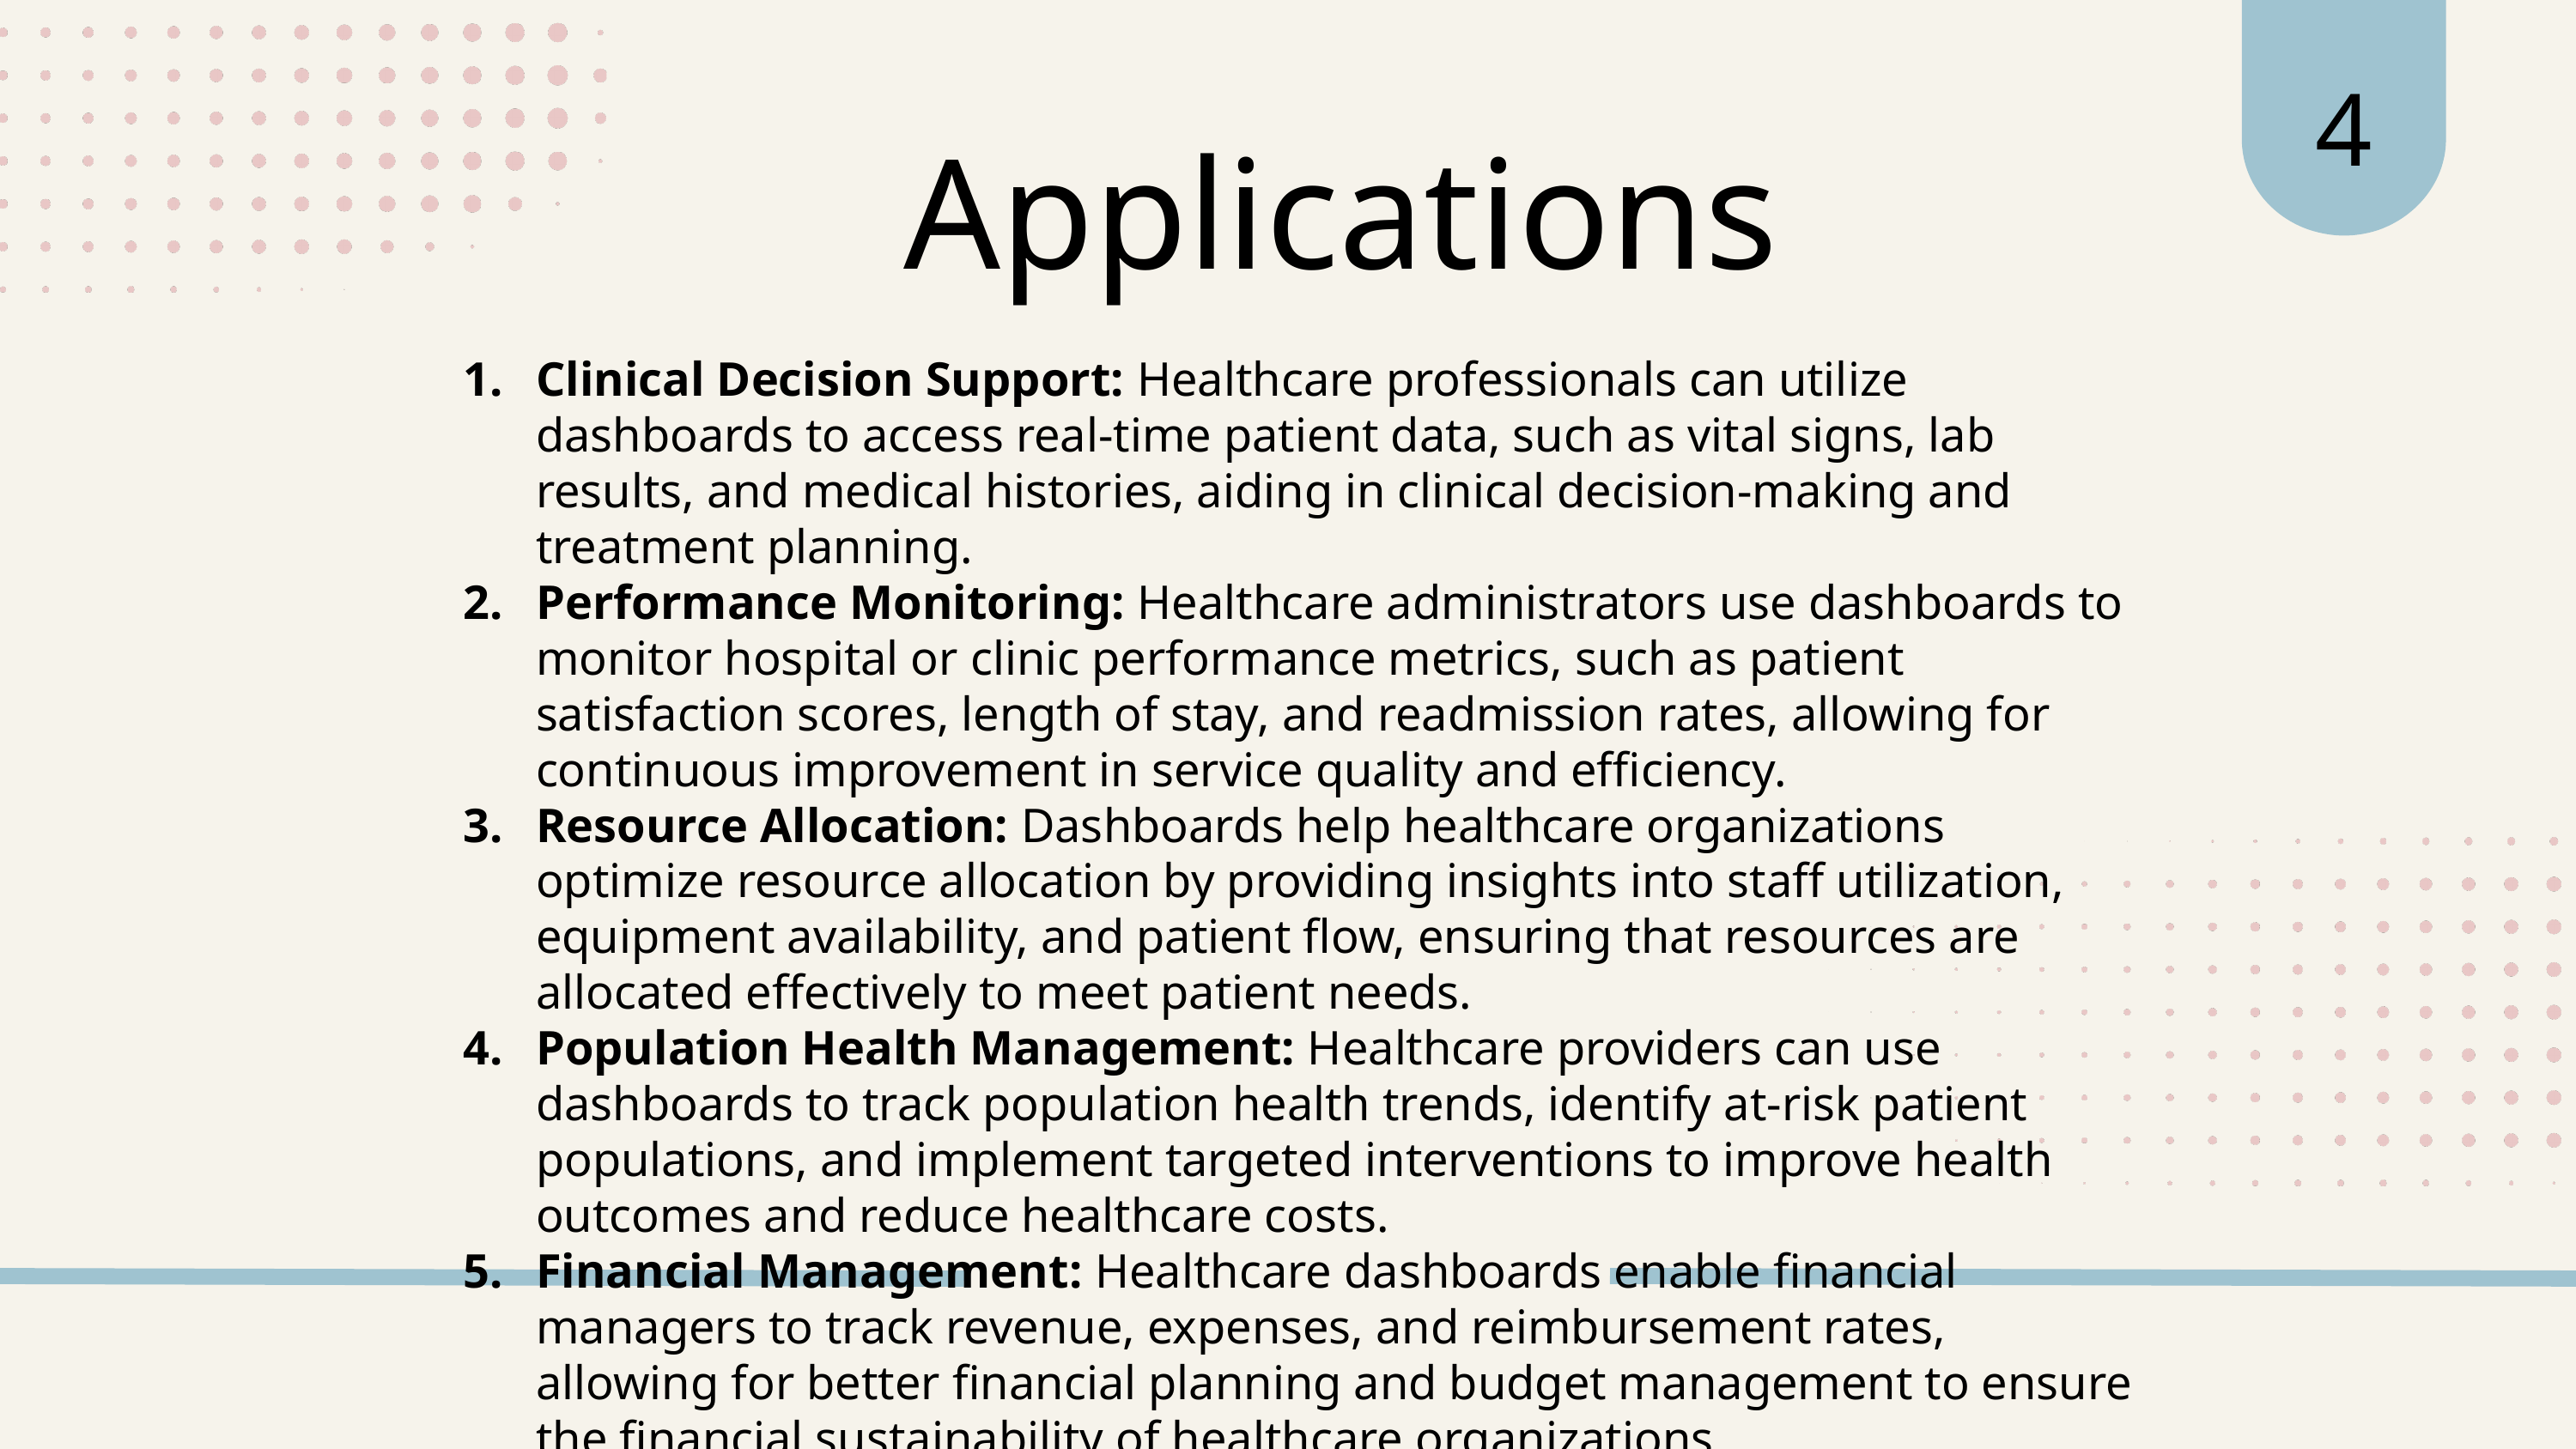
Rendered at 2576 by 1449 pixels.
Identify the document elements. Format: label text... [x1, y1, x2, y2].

text_box Applications [570, 87, 2111, 300]
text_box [2233, 0, 2455, 236]
text_box [2147, 837, 2576, 1186]
text_box [0, 0, 607, 293]
text_box Clinical Decision Support: Healthcare professionals can utilize dashboards to access real-time patient data, such as vital signs, lab results, and medical histories, aiding in clinical decision-making and treatment planning. Performance Monitoring: Healthcare administrators use dashboards to monitor hospital or clinic performance metrics, such as patient satisfaction scores, length of stay, and readmission rates, allowing for continuous improvement in service quality and efficiency. Resource Allocation: Dashboards help healthcare organizations optimize resource allocation by providing insights into staff utilization, equipment availability, and patient flow, ensuring that resources are allocated effectively to meet patient needs. Population Health Management: Healthcare providers can use dashboards to track population health trends, identify at-risk patient populations, and implement targeted interventions to improve health outcomes and reduce healthcare costs. Financial Management: Healthcare dashboards enable financial managers to track revenue, expenses, and reimbursement rates, allowing for better financial planning and budget management to ensure the financial sustainability of healthcare organizations. [451, 343, 2147, 1449]
